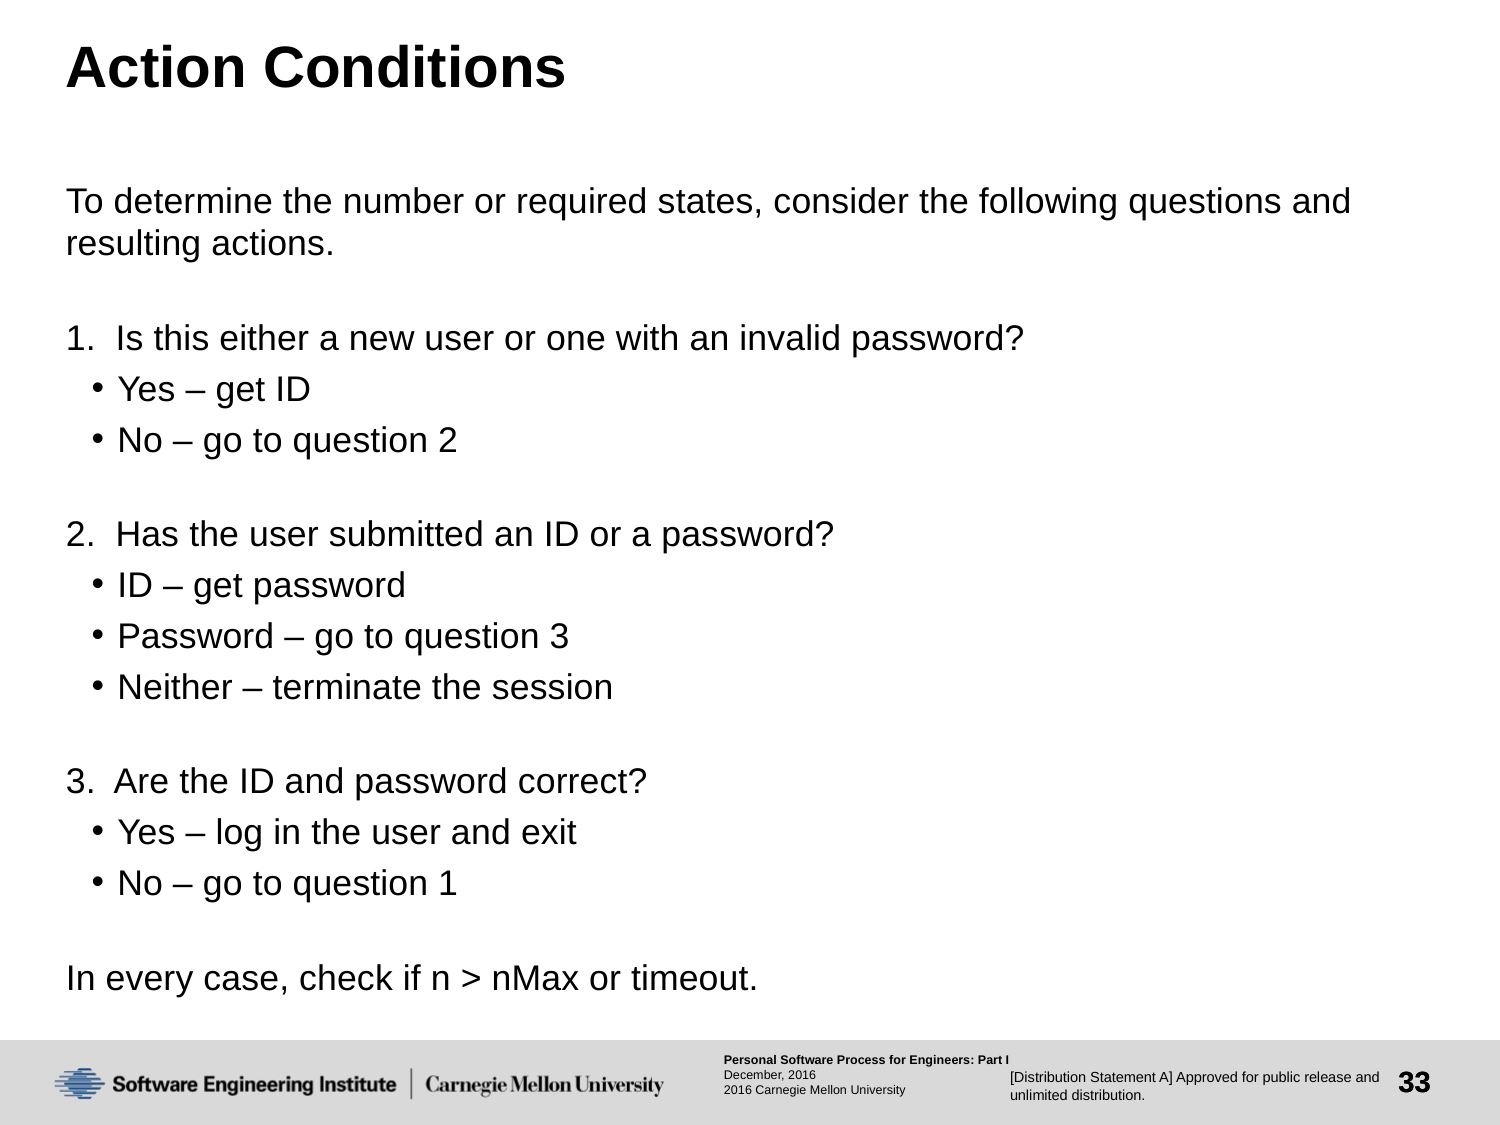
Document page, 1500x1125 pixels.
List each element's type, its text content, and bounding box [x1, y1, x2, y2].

title Action Conditions [65, 37, 1313, 148]
picture [46, 1061, 673, 1104]
list To determine the number or required states, consider the following questions and resulting actions. 1. Is this either a new user or one with an invalid password? Yes – get ID No – go to question 2 2. Has the user submitted an ID or a password? ID – get password Password – go to question 3 Neither – terminate the session 3. Are the ID and password correct? Yes – log in the user and exit No – go to question 1 In every case, check if n > nMax or timeout. [65, 177, 1431, 1000]
